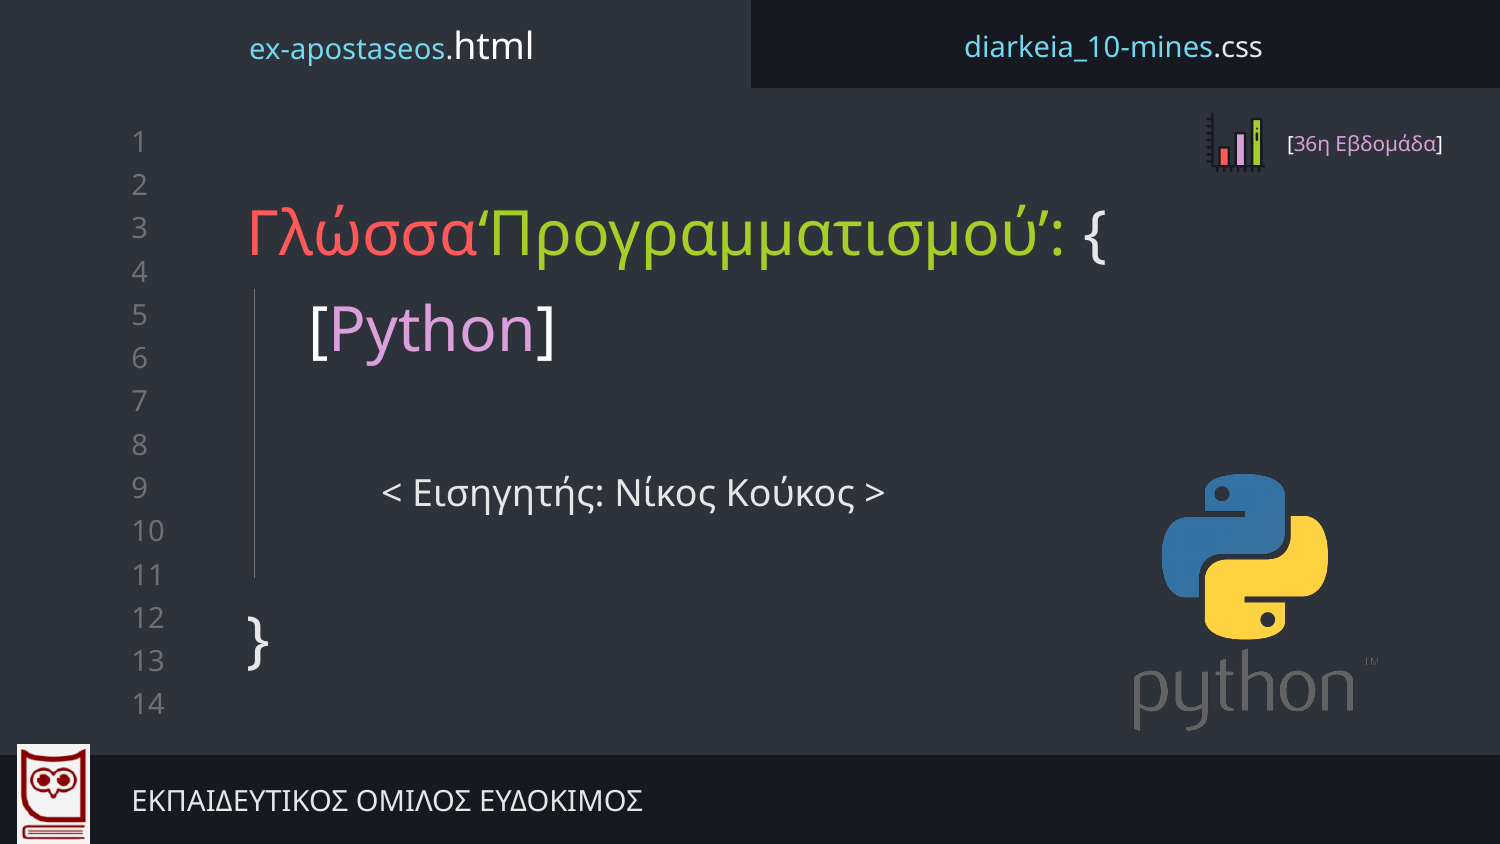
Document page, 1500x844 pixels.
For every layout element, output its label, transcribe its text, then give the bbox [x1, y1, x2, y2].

subtitle < Εισηγητής: Νίκος Κούκος > [365, 453, 1384, 530]
picture [17, 744, 90, 844]
title Γλώσσα‘Προγραμματισμού’: { [231, 187, 1182, 273]
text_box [231, 288, 316, 690]
text_box [36η Εβδομάδα] [1272, 105, 1480, 181]
subtitle ΕΚΠΑΙΔΕΥΤΙΚΟΣ ΟΜΙΛΟΣ ΕΥΔΟΚΙΜΟΣ [116, 770, 915, 829]
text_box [1205, 112, 1267, 174]
picture [1009, 470, 1481, 736]
subtitle [Python] [318, 289, 1243, 365]
subtitle ex-apostaseos.html [16, 15, 767, 74]
subtitle diarkeia_10-mines.css [738, 16, 1489, 75]
